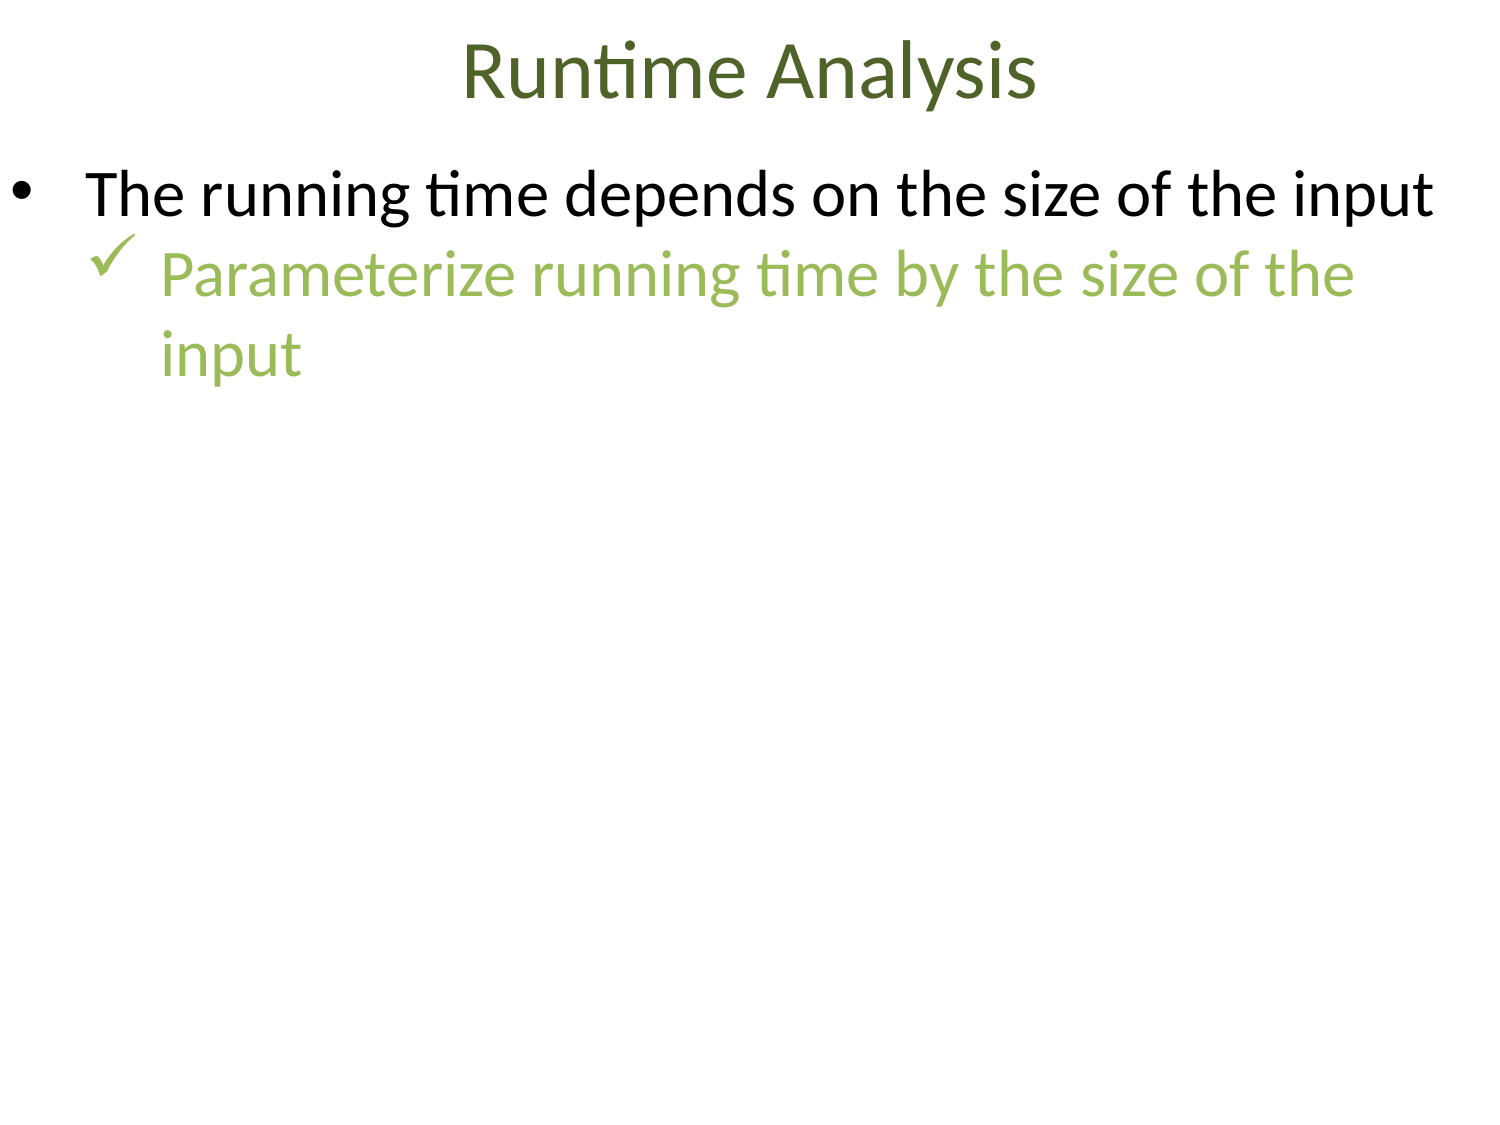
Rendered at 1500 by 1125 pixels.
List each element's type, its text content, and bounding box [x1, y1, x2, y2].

text_box Runtime Analysis [74, 7, 1425, 102]
text_box The running time depends on the size of the input Parameterize running time by the size of the input [0, 102, 1500, 397]
